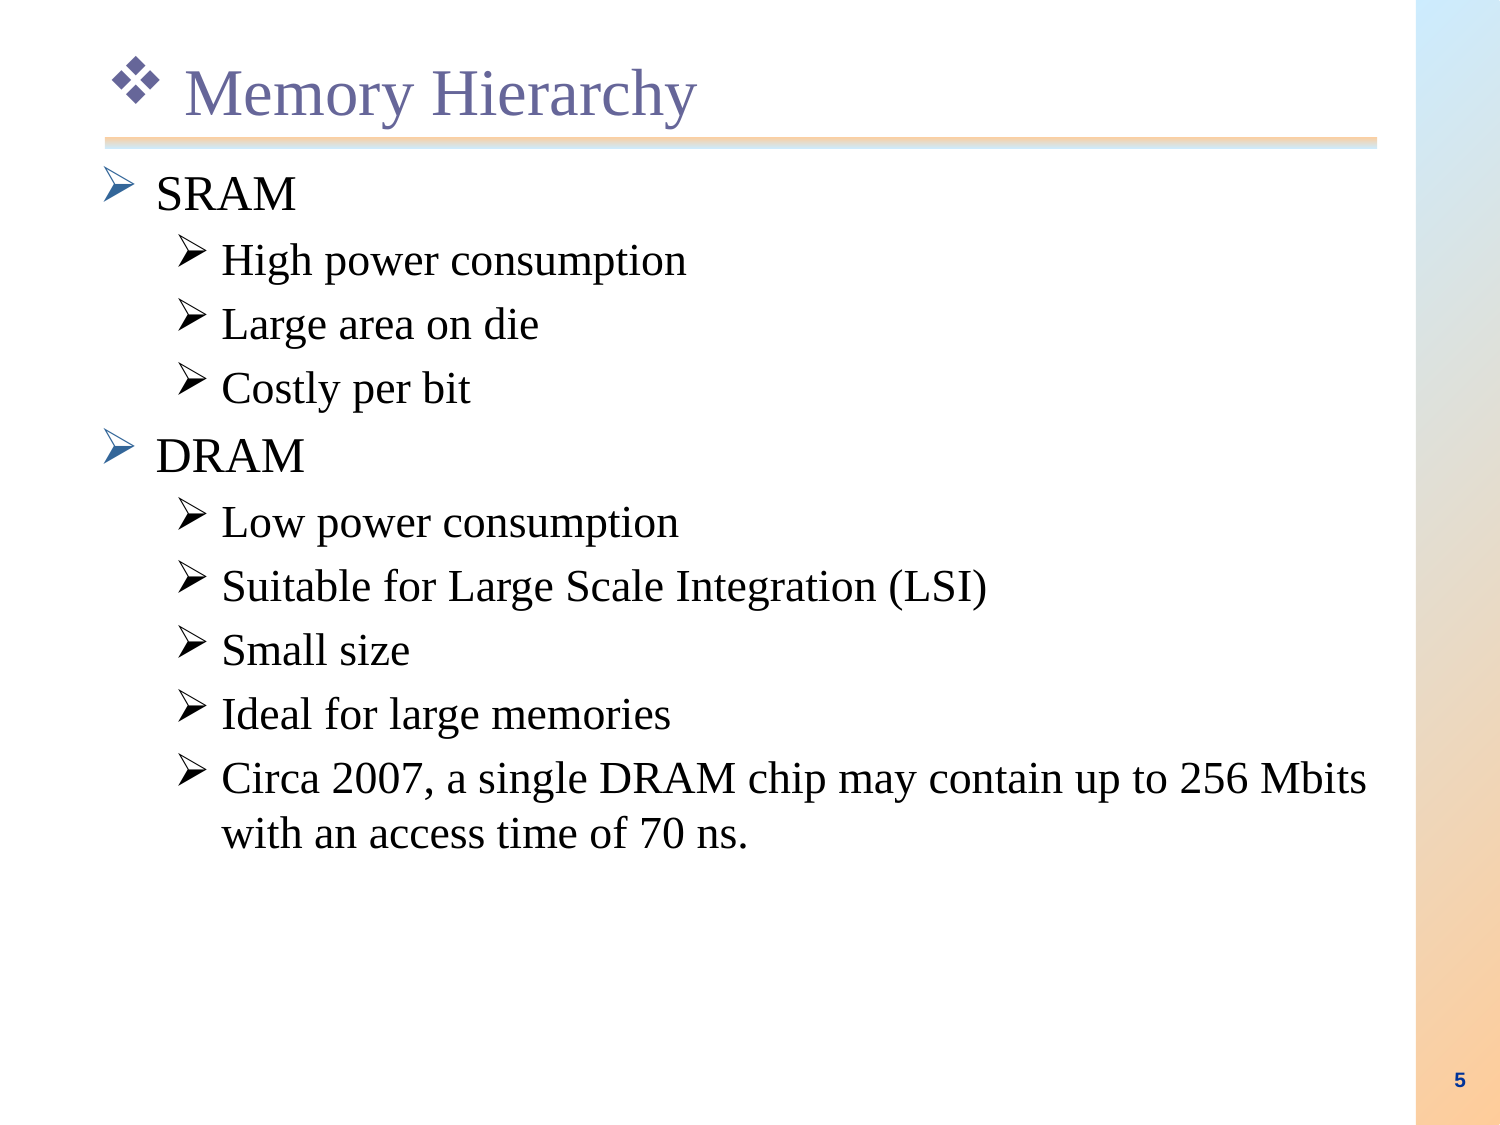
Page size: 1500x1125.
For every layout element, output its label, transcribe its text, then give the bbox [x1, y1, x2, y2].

list SRAM High power consumption Large area on die Costly per bit DRAM Low power consumption Suitable for Large Scale Integration (LSI) Small size Ideal for large memories Circa 2007, a single DRAM chip may contain up to 256 Mbits with an access time of 70 ns. [83, 152, 1435, 931]
title Memory Hierarchy [91, 25, 1368, 152]
